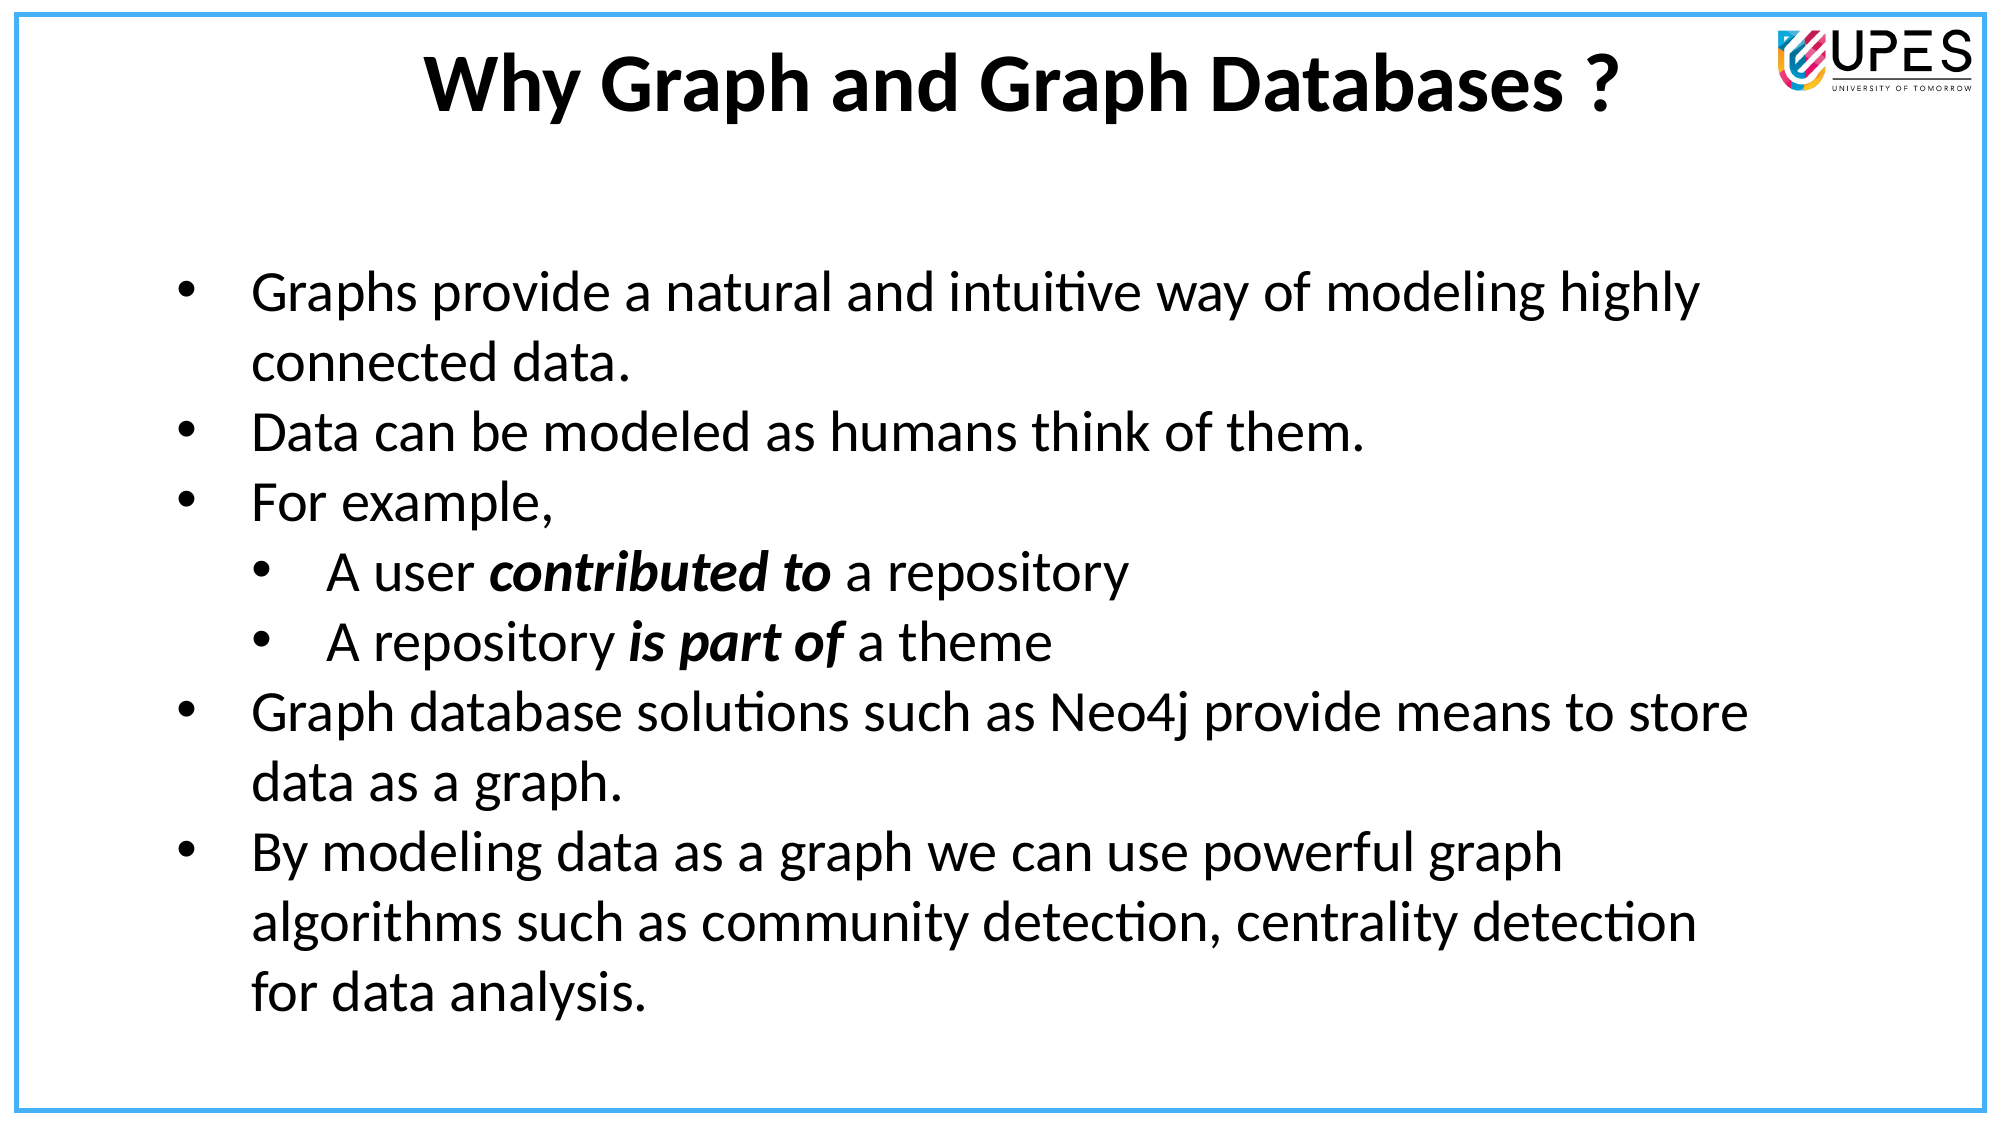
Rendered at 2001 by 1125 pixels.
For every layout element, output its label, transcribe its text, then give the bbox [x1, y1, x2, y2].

text_box Why Graph and Graph Databases ? [409, 31, 1674, 127]
picture [1758, 20, 1978, 110]
text_box Graphs provide a natural and intuitive way of modeling highly connected data. Data can be modeled as humans think of them. For example, A user contributed to a repository A repository is part of a theme Graph database solutions such as Neo4j provide means to store data as a graph. By modeling data as a graph we can use powerful graph algorithms such as community detection, centrality detection for data analysis. [161, 246, 1772, 1031]
